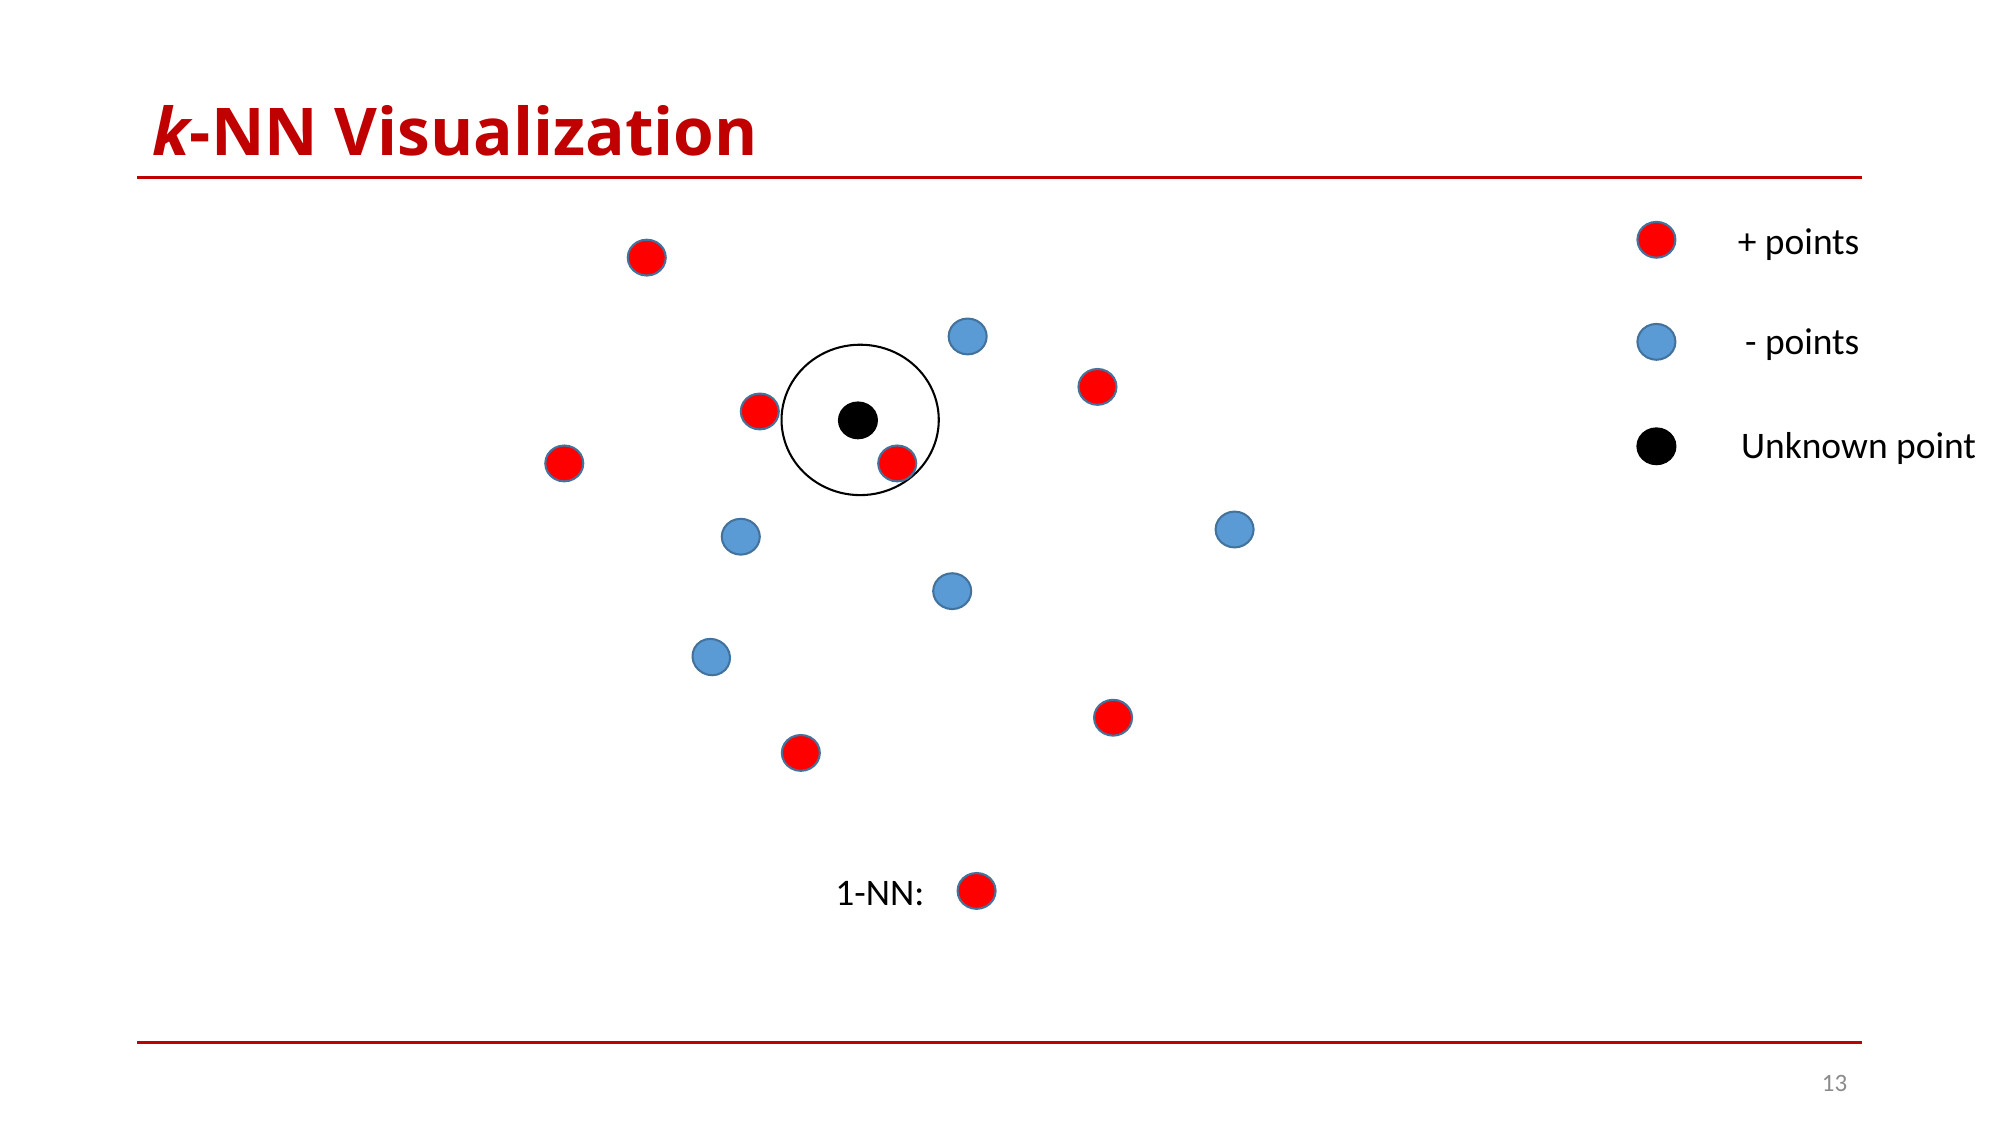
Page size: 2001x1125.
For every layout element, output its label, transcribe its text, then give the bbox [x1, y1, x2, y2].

text_box 1-NN: [820, 860, 962, 921]
text_box [780, 733, 821, 772]
text_box [932, 572, 973, 611]
text_box [1636, 427, 1677, 466]
text_box [1636, 322, 1677, 361]
text_box [626, 238, 667, 277]
text_box [691, 637, 732, 677]
text_box [1077, 367, 1118, 406]
text_box [1093, 698, 1134, 737]
text_box [780, 343, 940, 497]
text_box [544, 444, 585, 483]
text_box - points [1718, 309, 1875, 370]
text_box + points [1718, 209, 1875, 270]
text_box [837, 401, 879, 440]
text_box [1636, 220, 1677, 259]
text_box [947, 317, 988, 356]
text_box Unknown point [1718, 413, 1991, 474]
text_box [956, 871, 997, 910]
text_box [877, 444, 918, 483]
title k-NN Visualization [137, 90, 1863, 178]
text_box [1214, 510, 1255, 549]
slide_number 13 [1412, 1051, 1863, 1111]
text_box [739, 392, 780, 431]
text_box [720, 517, 761, 556]
